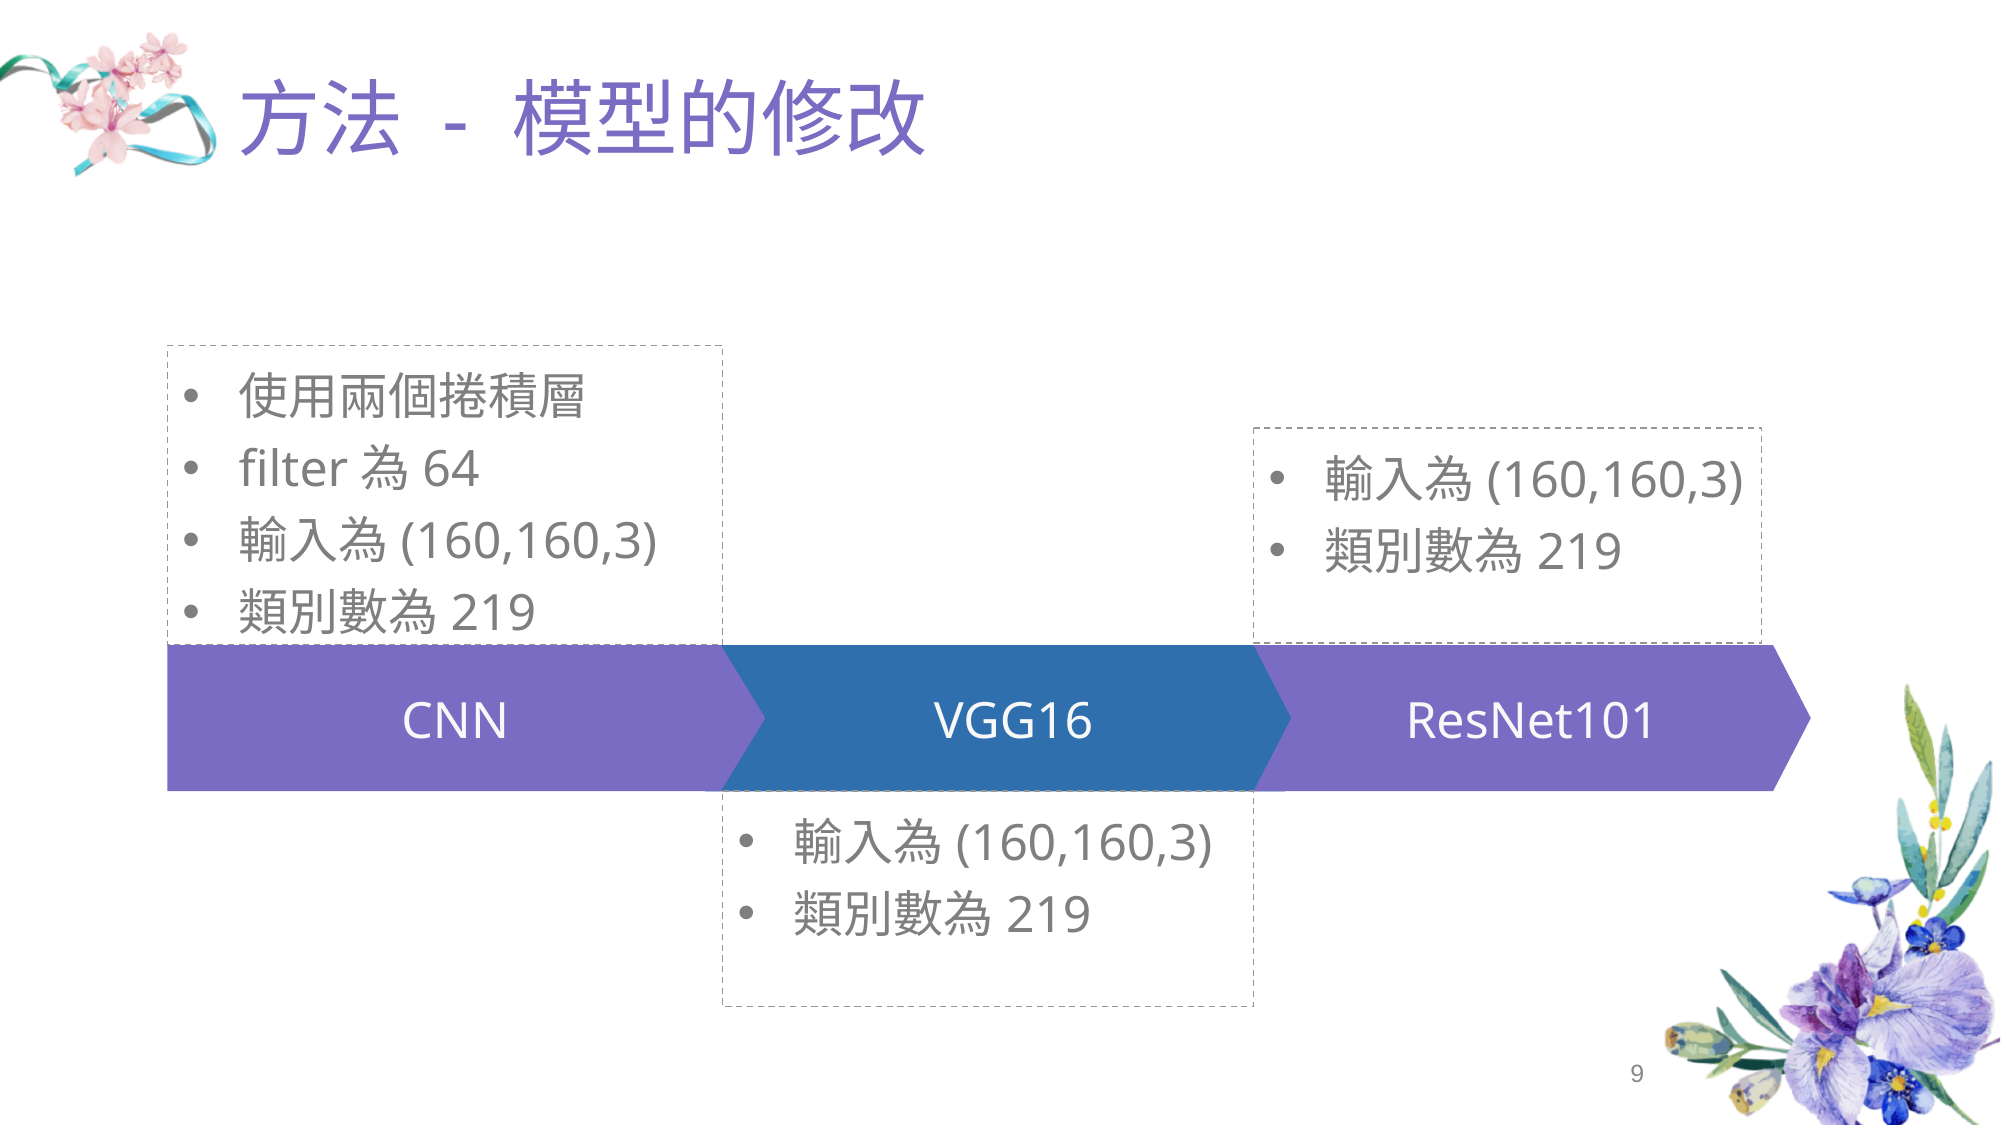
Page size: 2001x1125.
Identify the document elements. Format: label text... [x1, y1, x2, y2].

picture [0, 18, 237, 195]
picture [1635, 672, 2001, 1125]
text_box ResNet101 [1253, 645, 1811, 792]
text_box VGG16 [721, 645, 1290, 792]
title 方法 - 模型的修改 [222, 54, 1948, 191]
text_box 輸入為(160,160,3) 類別數為219 [1253, 427, 1762, 644]
text_box 輸入為(160,160,3) 類別數為219 [722, 791, 1254, 1007]
slide_number 9 [1412, 1042, 1863, 1103]
text_box CNN [167, 645, 766, 792]
text_box 使用兩個捲積層 filter為64 輸入為(160,160,3) 類別數為219 [167, 345, 723, 645]
